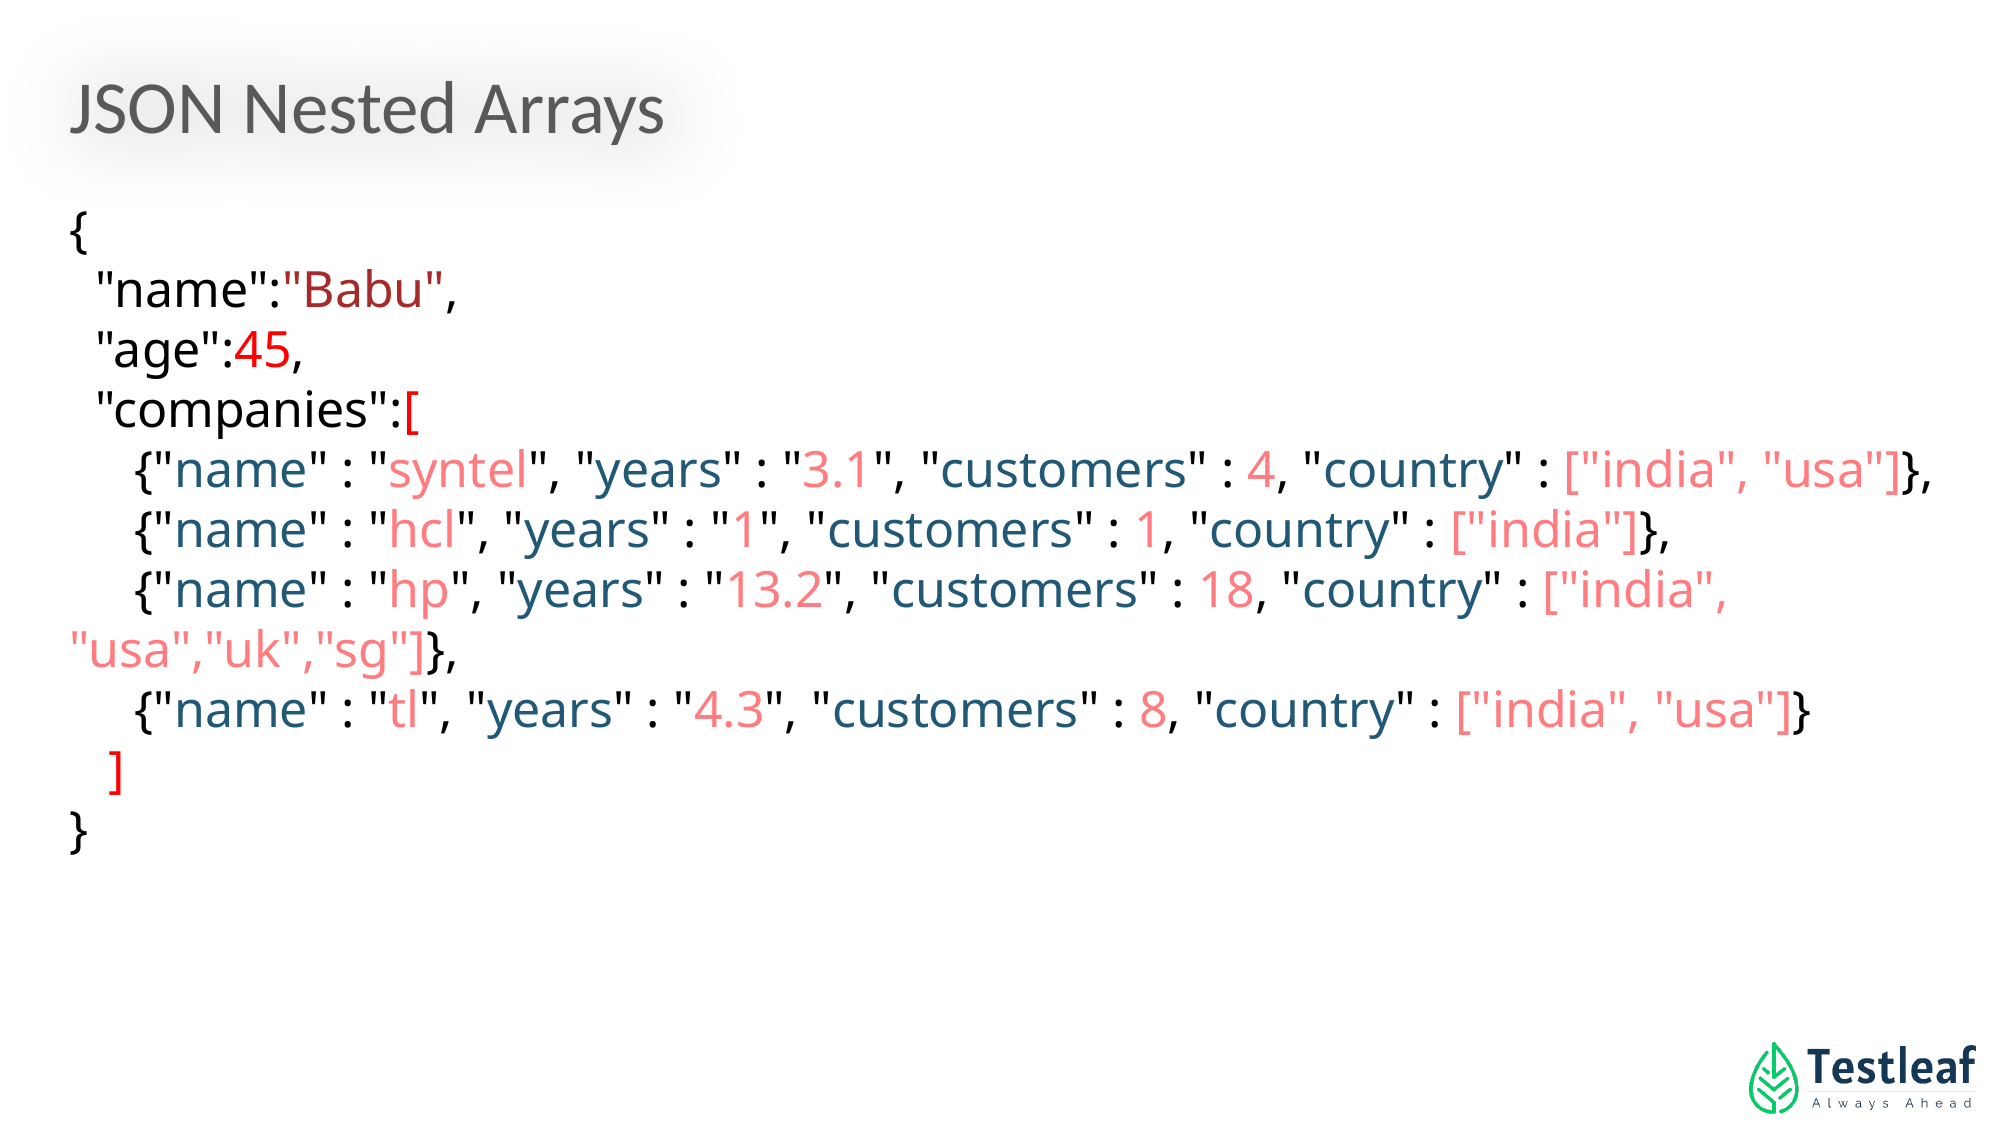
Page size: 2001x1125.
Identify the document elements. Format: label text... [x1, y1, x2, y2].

text_box JSON Nested Arrays [54, 51, 1536, 157]
text_box { "name":"Babu", "age":45, "companies":[ {"name" : "syntel", "years" : "3.1", "customers" : 4, "country" : ["india", "usa"]}, {"name" : "hcl", "years" : "1", "customers" : 1, "country" : ["india"]}, {"name" : "hp", "years" : "13.2", "customers" : 18, "country" : ["india", "usa","uk","sg"]}, {"name" : "tl", "years" : "4.3", "customers" : 8, "country" : ["india", "usa"]} ] } [54, 190, 2000, 865]
picture [1749, 1042, 1976, 1114]
